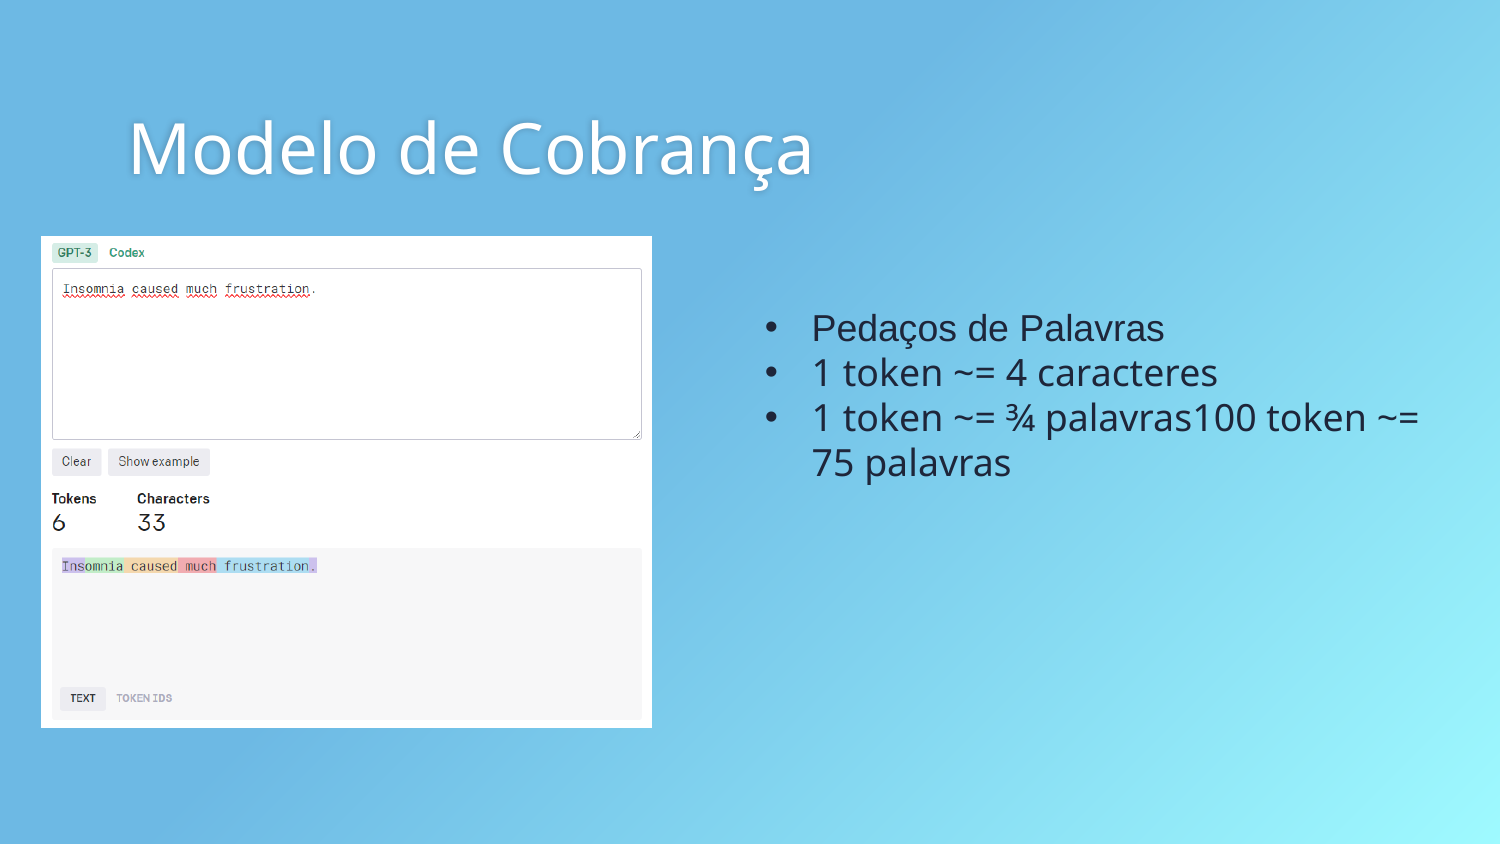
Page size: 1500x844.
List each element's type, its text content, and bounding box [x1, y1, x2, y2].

picture [40, 236, 652, 729]
title Modelo de Cobrança [127, 124, 1374, 190]
text_box Pedaços de Palavras 1 token ~= 4 caracteres 1 token ~= ¾ palavras100 token ~= 75 palavras [750, 296, 1450, 537]
